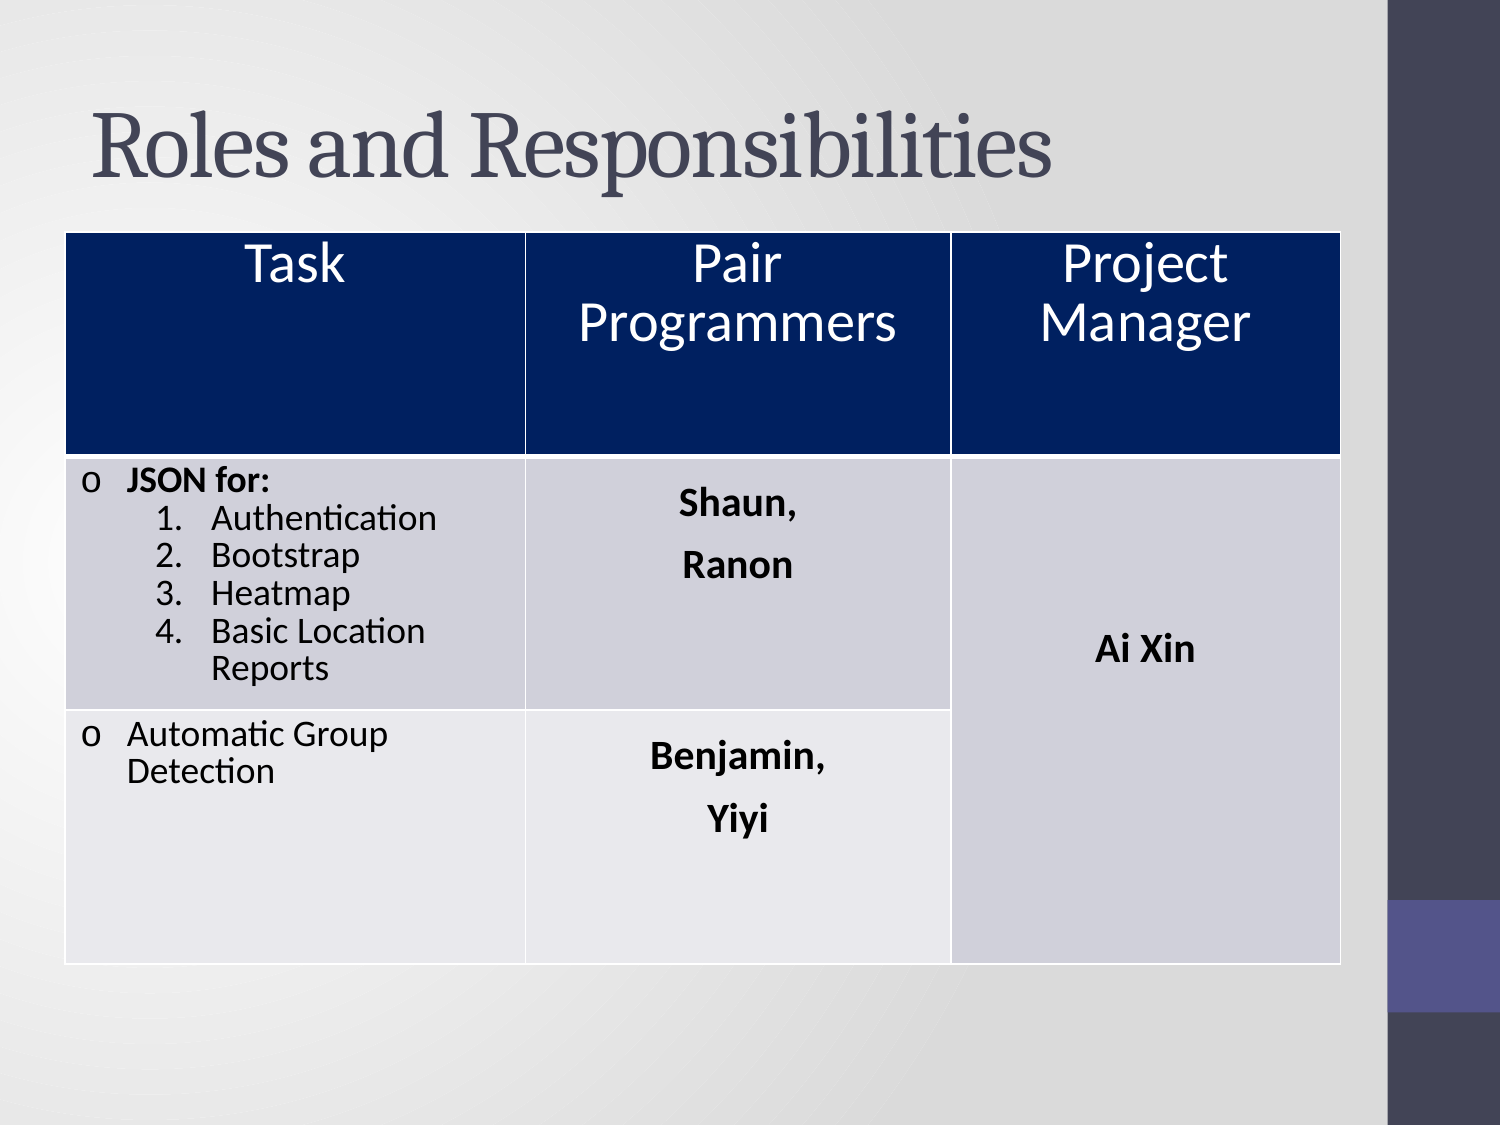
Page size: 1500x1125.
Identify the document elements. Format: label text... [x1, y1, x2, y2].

title Roles and Responsibilities [75, 45, 1325, 231]
table_header Pair Programmers [526, 233, 950, 454]
table_cell JSON for: Authentication Bootstrap Heatmap Basic Location Reports [66, 459, 525, 709]
table_header Project Manager [952, 233, 1340, 454]
table_header Task [66, 233, 525, 454]
table_cell Ai Xin [952, 459, 1340, 963]
table_cell Automatic Group Detection [66, 711, 525, 963]
table_cell Benjamin, Yiyi [526, 711, 950, 963]
table_cell Shaun, Ranon [526, 459, 950, 709]
